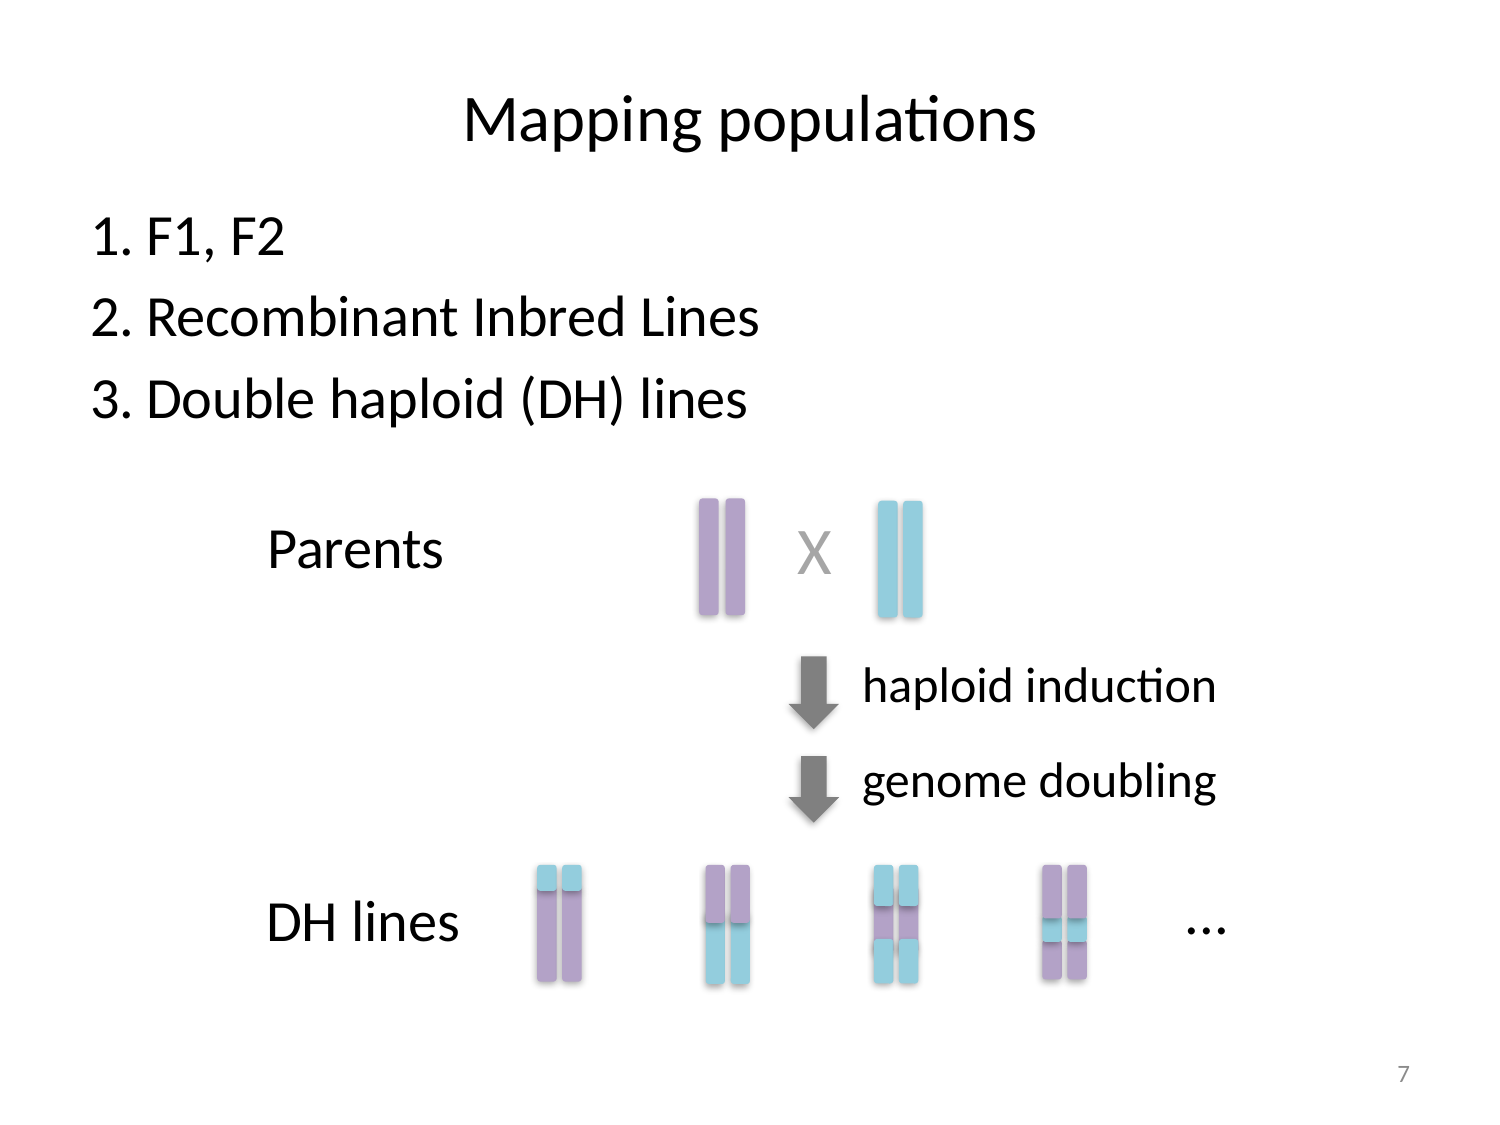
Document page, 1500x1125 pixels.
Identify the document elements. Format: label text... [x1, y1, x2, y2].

text_box [698, 497, 720, 616]
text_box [705, 864, 751, 985]
text_box [724, 497, 746, 616]
text_box [877, 499, 899, 619]
text_box [902, 500, 924, 619]
text_box ... [1170, 868, 1245, 954]
slide_number 7 [1074, 1042, 1425, 1103]
text_box X [782, 500, 847, 596]
text_box [787, 655, 840, 730]
text_box Parents [252, 503, 460, 589]
text_box [787, 755, 840, 824]
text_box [873, 864, 919, 984]
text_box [1042, 864, 1088, 980]
title Mapping populations [75, 45, 1425, 185]
text_box DH lines [251, 876, 476, 961]
list F1, F2 Recombinant Inbred Lines Double haploid (DH) lines [75, 189, 785, 843]
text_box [536, 864, 582, 982]
text_box haploid induction genome doubling [847, 656, 1339, 815]
